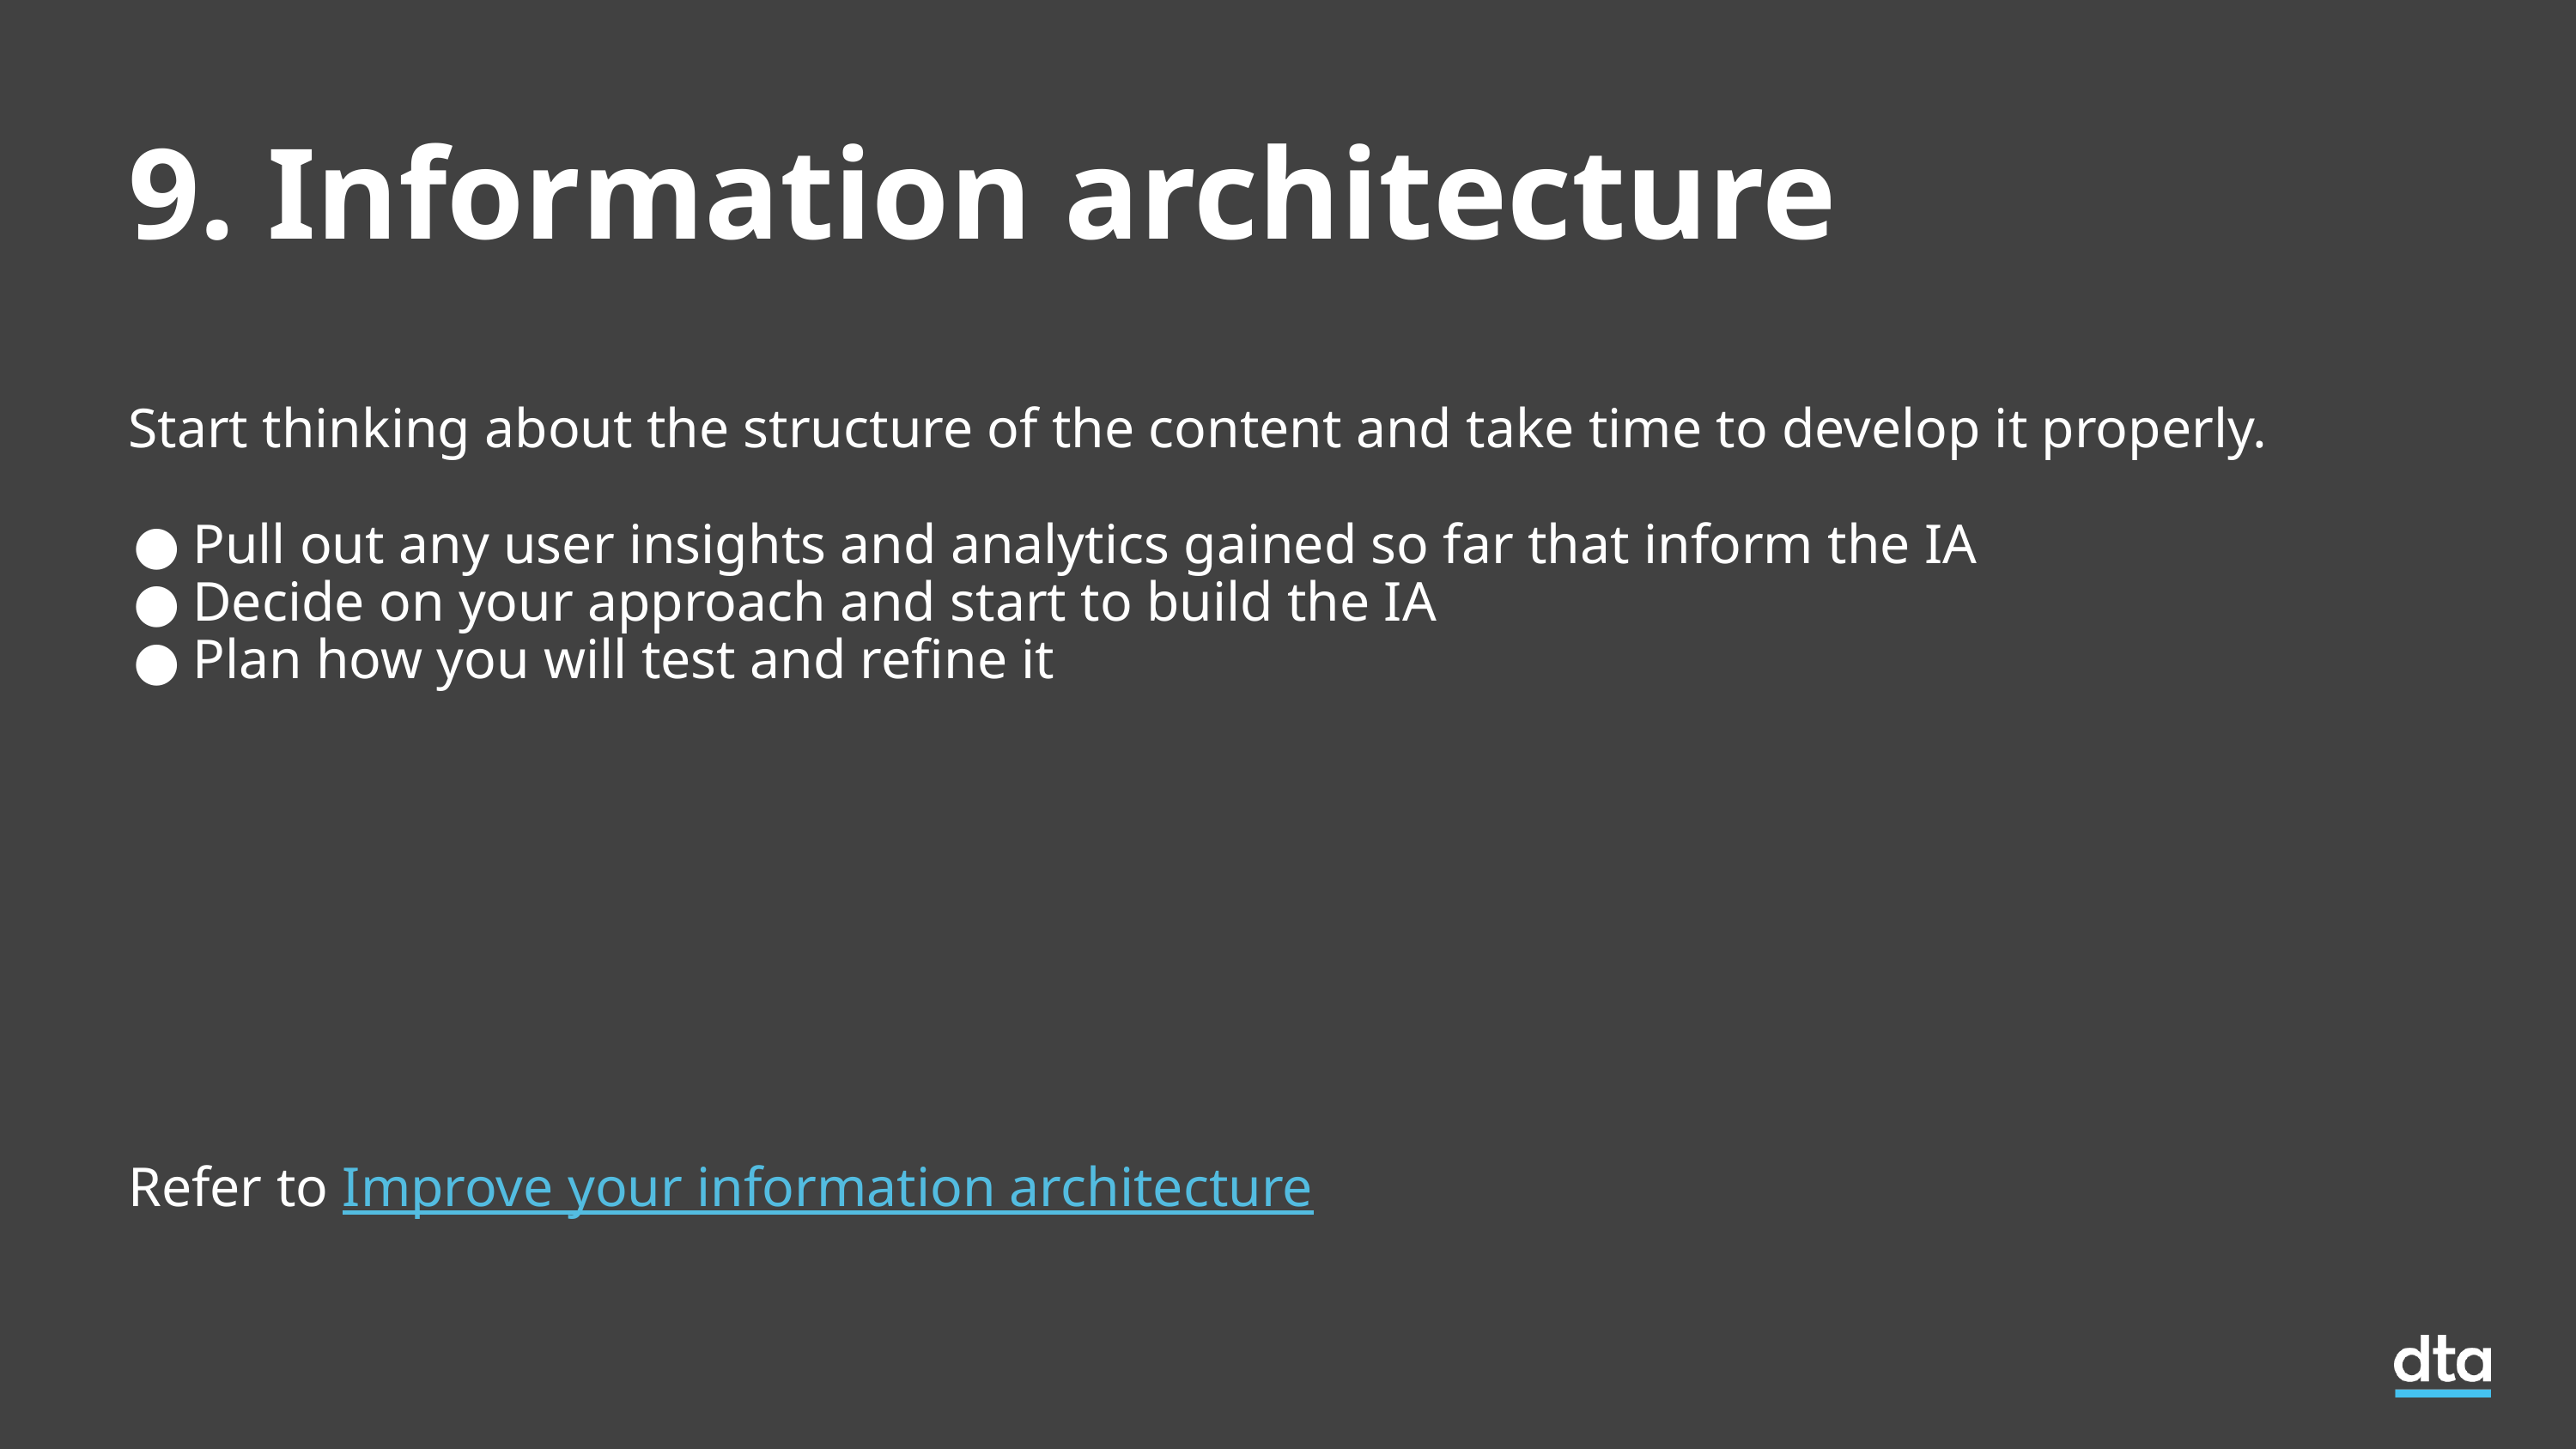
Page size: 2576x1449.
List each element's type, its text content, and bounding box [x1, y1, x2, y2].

picture [2413, 1335, 2491, 1397]
title 9. Information architecture Start thinking about the structure of the content and take time to develop it properly. Pull out any user insights and analytics gained so far that inform the IA Decide on your approach and start to build the IA Plan how you will test and refine it Refer to Improve your information architecture [115, 118, 2413, 1449]
